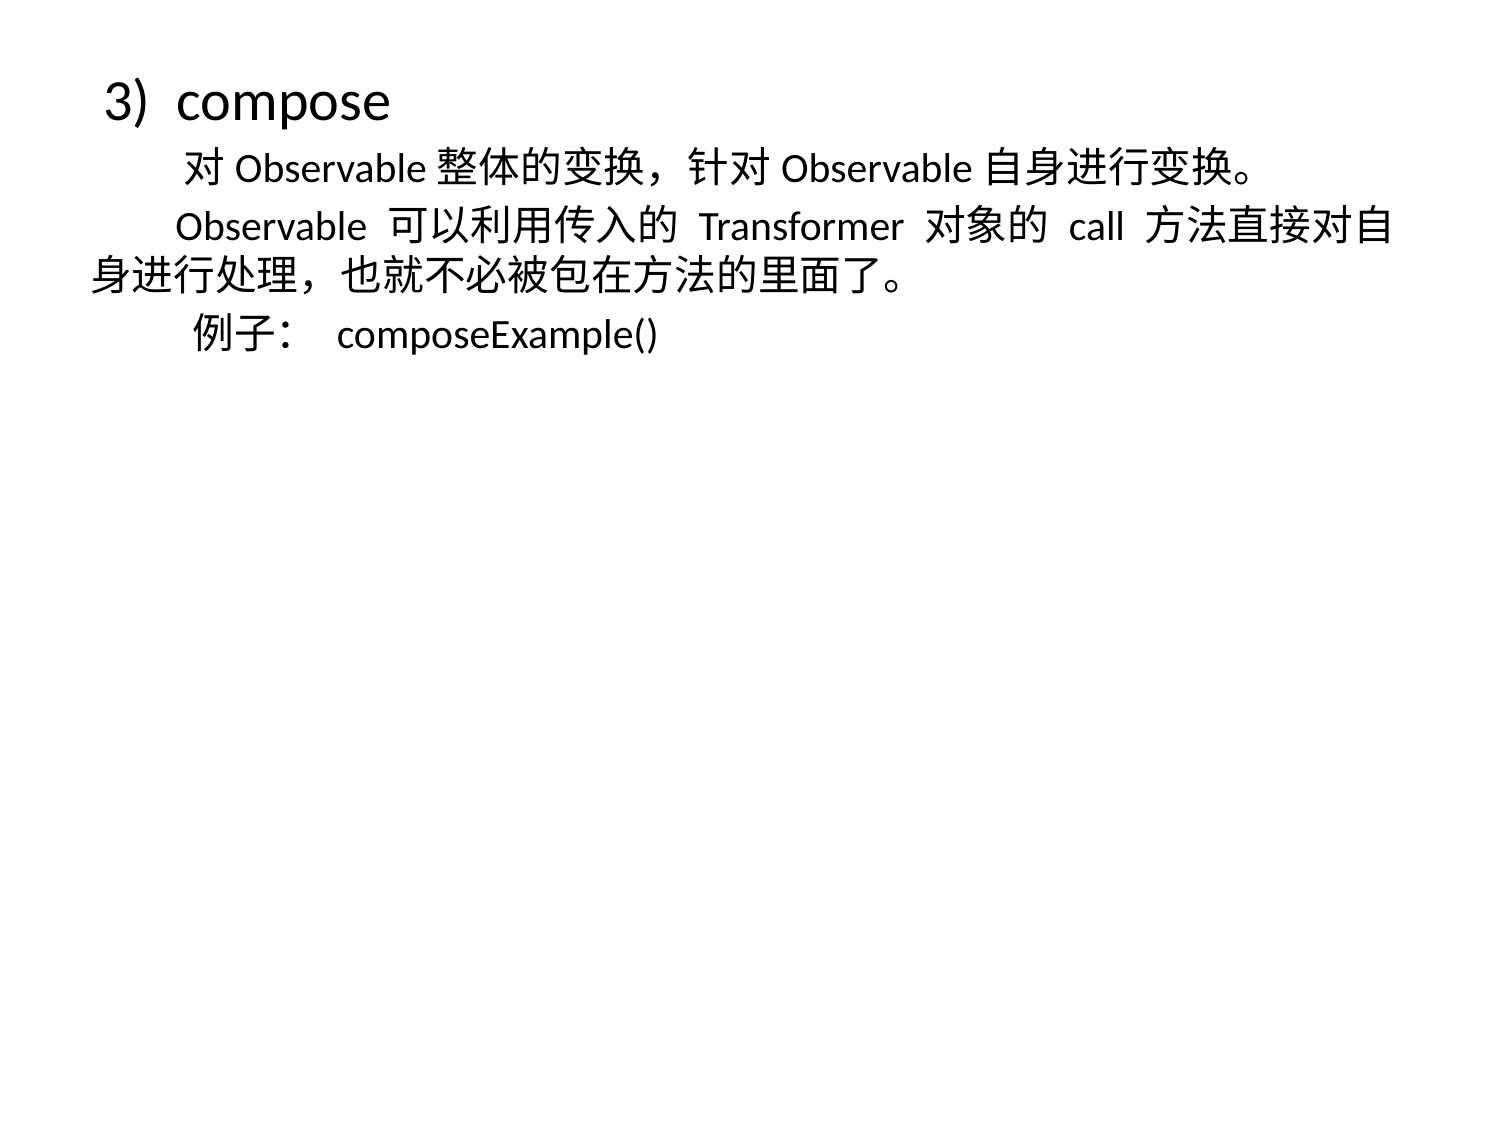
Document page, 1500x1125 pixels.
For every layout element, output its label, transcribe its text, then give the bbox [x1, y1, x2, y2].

list 3) compose 对Observable整体的变换，针对Observable自身进行变换。 Observable 可以利用传入的 Transformer 对象的 call 方法直接对自身进行处理，也就不必被包在方法的里面了。 例子： composeExample() [75, 54, 1425, 1005]
